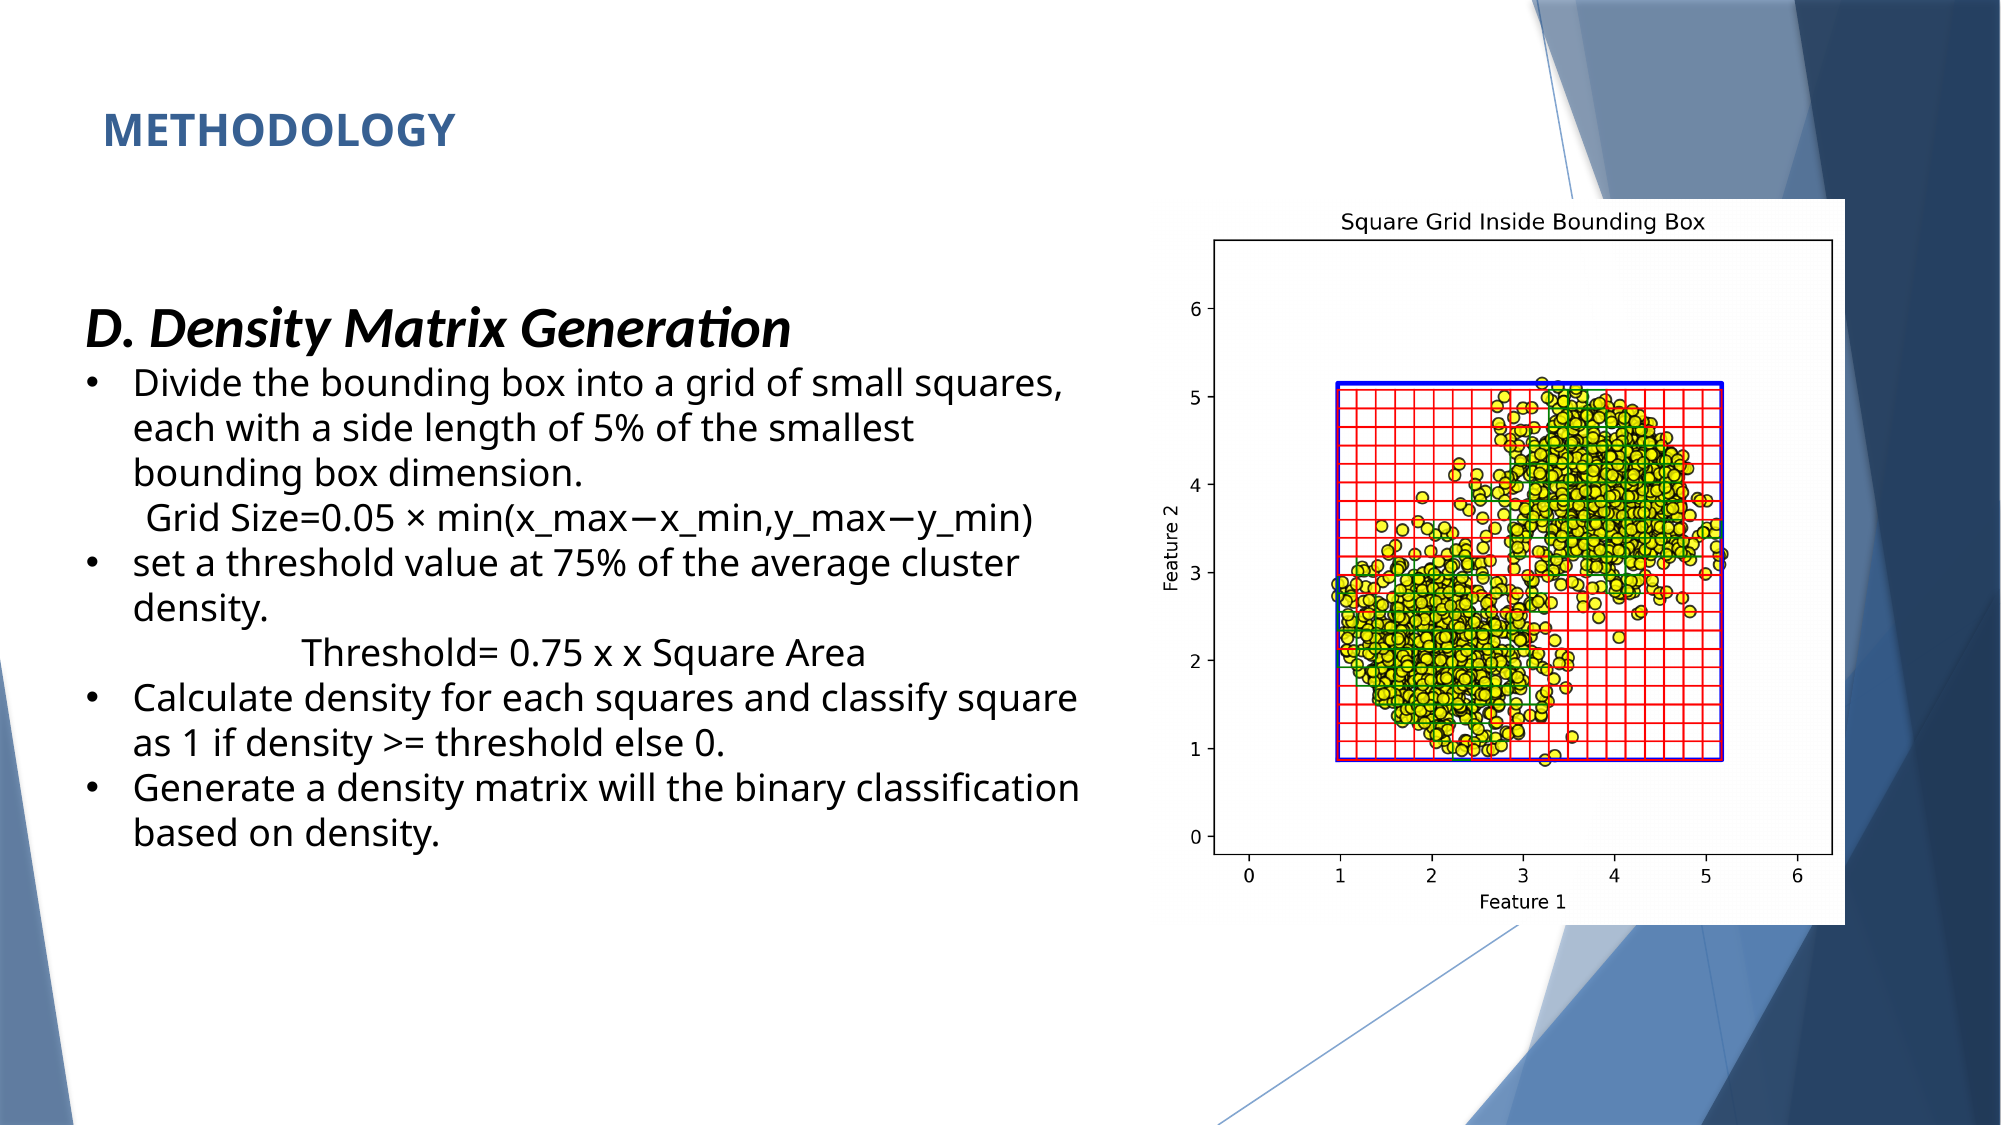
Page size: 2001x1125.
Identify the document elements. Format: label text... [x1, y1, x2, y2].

picture [1149, 199, 1845, 926]
list [111, 354, 1522, 992]
title Methodology [87, 94, 1498, 213]
